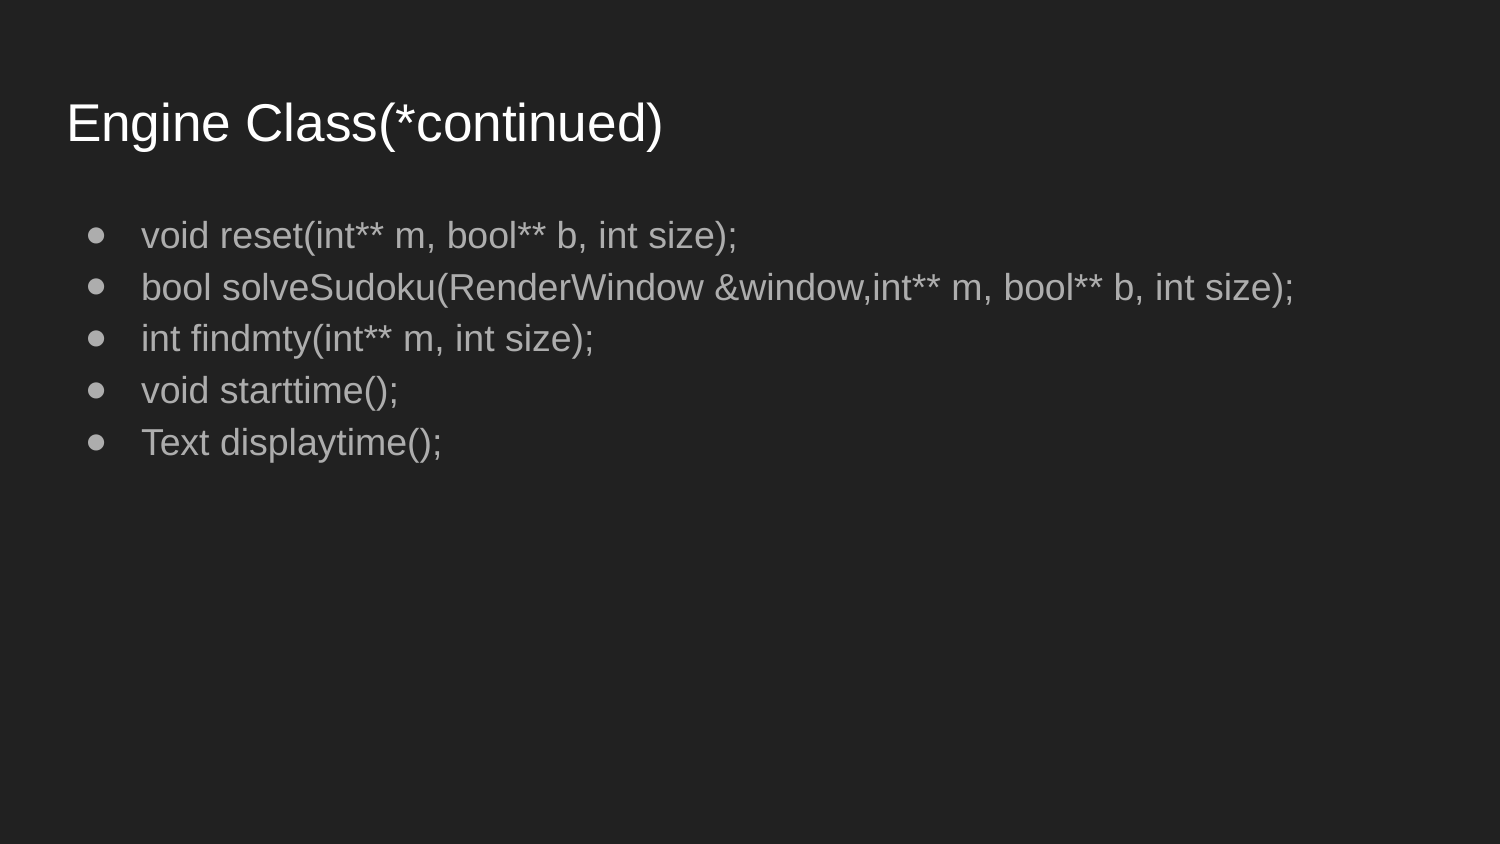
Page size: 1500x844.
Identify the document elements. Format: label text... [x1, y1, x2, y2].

title Engine Class(*continued) [51, 72, 1449, 167]
list void reset(int** m, bool** b, int size); bool solveSudoku(RenderWindow &window,int** m, bool** b, int size); int findmty(int** m, int size); void starttime(); Text displaytime(); [51, 189, 1449, 750]
